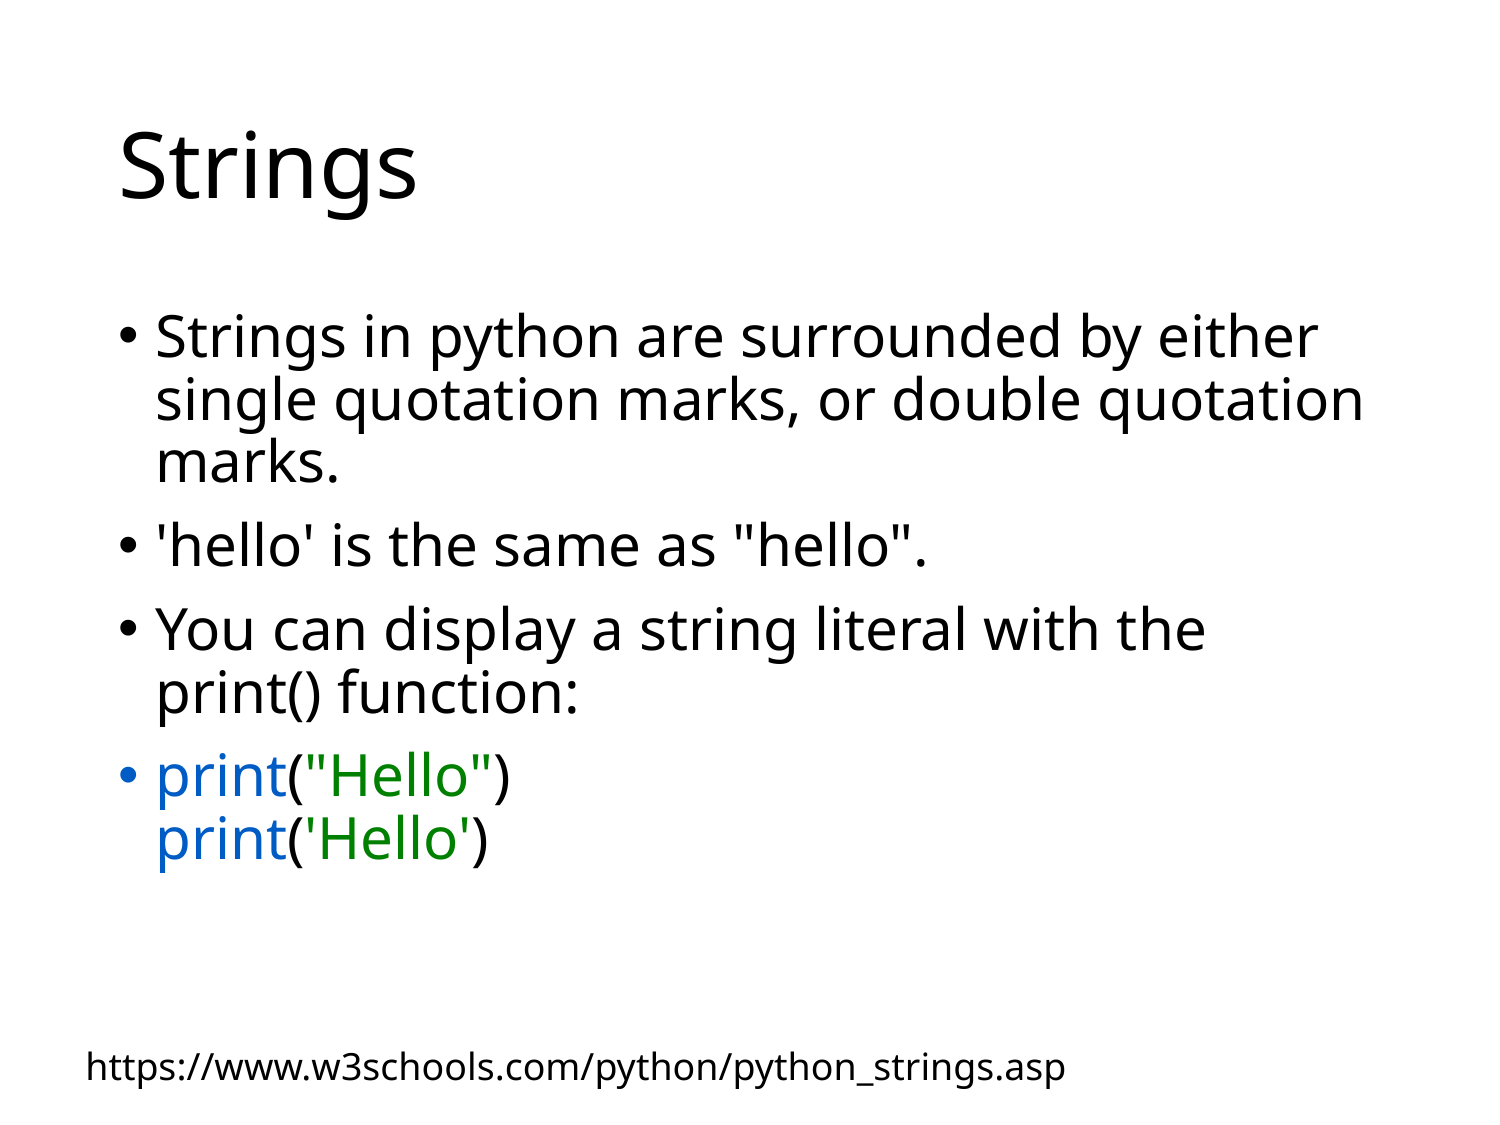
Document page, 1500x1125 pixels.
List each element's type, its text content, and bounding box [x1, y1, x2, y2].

text_box https://www.w3schools.com/python/python_strings.asp [70, 1035, 1082, 1096]
title Strings [103, 59, 1397, 278]
list Strings in python are surrounded by either single quotation marks, or double quotation marks. 'hello' is the same as "hello". You can display a string literal with the print() function: print("Hello") print('Hello') [103, 299, 1397, 1014]
